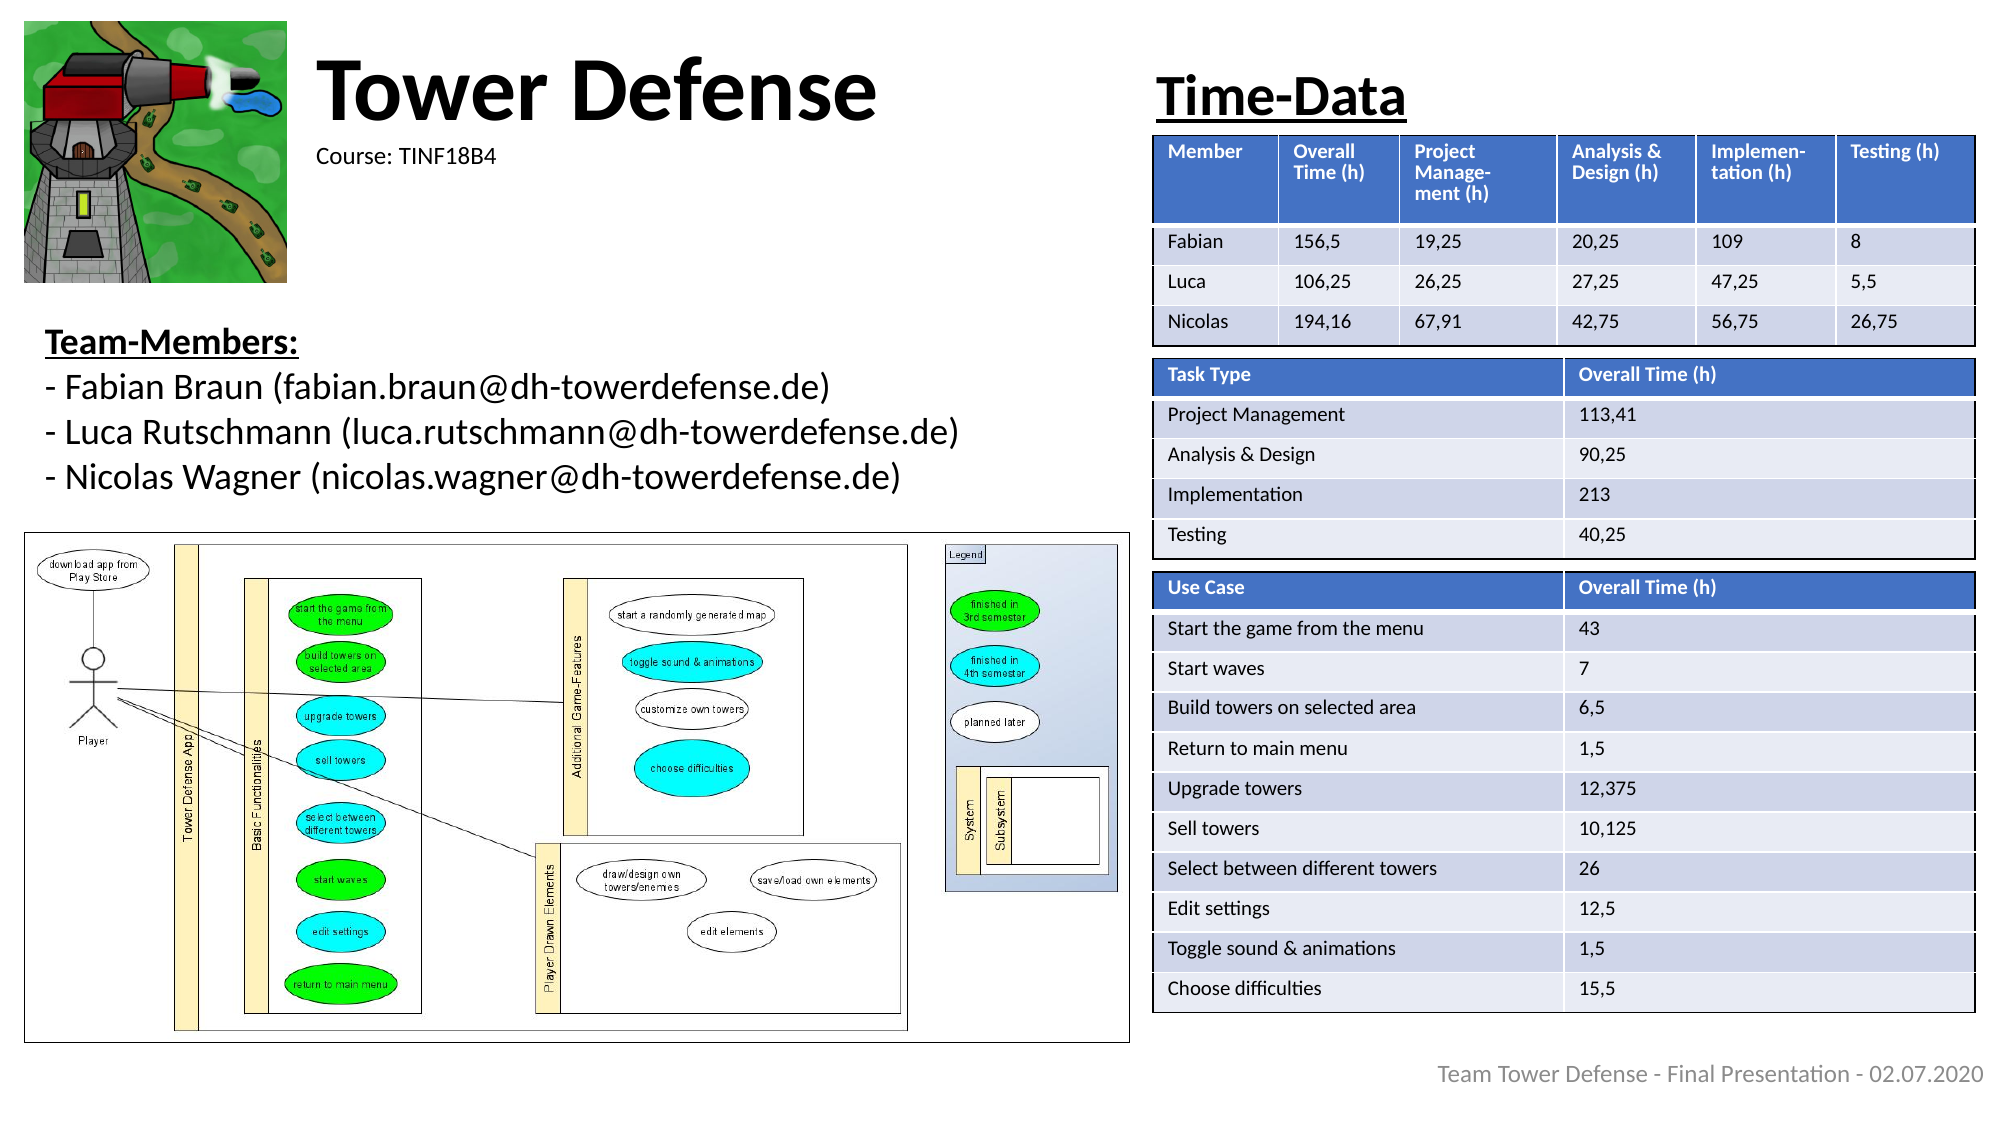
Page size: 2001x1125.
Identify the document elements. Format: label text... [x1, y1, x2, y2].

table_header Overall Time (h) [1279, 136, 1399, 223]
table_cell 5,5 [1837, 266, 1974, 305]
table_header Use Case [1154, 573, 1563, 609]
table_cell 26,25 [1400, 266, 1556, 305]
table_cell 1,5 [1565, 733, 1974, 771]
table_cell 43 [1565, 615, 1974, 651]
table_cell 10,125 [1565, 813, 1974, 851]
table_cell 19,25 [1400, 228, 1556, 265]
table_cell Build towers on selected area [1154, 693, 1563, 731]
table_cell 12,5 [1565, 893, 1974, 931]
table_cell 1,5 [1565, 933, 1974, 972]
table_cell Choose difficulties [1154, 973, 1563, 1012]
table_cell Analysis & Design [1154, 439, 1563, 478]
table_cell 106,25 [1279, 266, 1399, 305]
table_cell Edit settings [1154, 893, 1563, 931]
footer Team Tower Defense - Final Presentation - 02.07.2020 [0, 1042, 2000, 1103]
table_cell 113,41 [1565, 401, 1974, 438]
table_cell Fabian [1154, 228, 1278, 265]
table_header Overall Time (h) [1565, 359, 1974, 396]
table_cell Luca [1154, 266, 1278, 305]
table_cell 8 [1837, 228, 1974, 265]
table_cell 67,91 [1400, 306, 1556, 345]
table_cell Toggle sound & animations [1154, 933, 1563, 972]
table_header Project Manage- ment (h) [1400, 136, 1556, 223]
table_cell 27,25 [1558, 266, 1695, 305]
table_header Task Type [1154, 359, 1563, 396]
text_box Tower Defense Course: TINF18B4 [301, 21, 895, 177]
picture [24, 532, 1130, 1043]
table_header Analysis & Design (h) [1558, 136, 1695, 223]
table_cell 40,25 [1565, 520, 1974, 558]
table_cell 109 [1697, 228, 1835, 265]
table_cell 26 [1565, 853, 1974, 891]
table_cell Project Management [1154, 401, 1563, 438]
table_cell 26,75 [1837, 306, 1974, 345]
table_cell 213 [1565, 479, 1974, 518]
table_header Implemen-tation (h) [1697, 136, 1835, 223]
table_cell 90,25 [1565, 439, 1974, 478]
table_cell 56,75 [1697, 306, 1835, 345]
table_cell Implementation [1154, 479, 1563, 518]
table_cell 12,375 [1565, 773, 1974, 811]
table_cell 6,5 [1565, 693, 1974, 731]
table_cell Start the game from the menu [1154, 615, 1563, 651]
table_cell Sell towers [1154, 813, 1563, 851]
table_cell 20,25 [1558, 228, 1695, 265]
table_cell Testing [1154, 520, 1563, 558]
table_cell Start waves [1154, 653, 1563, 691]
table_header Testing (h) [1837, 136, 1974, 223]
picture [24, 21, 287, 284]
table_cell 7 [1565, 653, 1974, 691]
table_header Member [1154, 136, 1278, 223]
table_header Overall Time (h) [1565, 573, 1974, 609]
table_cell Nicolas [1154, 306, 1278, 345]
table_cell Upgrade towers [1154, 773, 1563, 811]
table_cell 194,16 [1279, 306, 1399, 345]
table_cell Return to main menu [1154, 733, 1563, 771]
text_box Team-Members: - Fabian Braun (fabian.braun@dh-towerdefense.de) - Luca Rutschmann (luca.rutschmann@dh-towerdefense.de) - Nicolas Wagner (nicolas.wagner@dh-towerdefense.de) [30, 309, 976, 504]
table_cell Select between different towers [1154, 853, 1563, 891]
table_cell 15,5 [1565, 973, 1974, 1012]
table_cell 42,75 [1558, 306, 1695, 345]
text_box Time-Data [1141, 49, 1423, 135]
table_cell 47,25 [1697, 266, 1835, 305]
table_cell 156,5 [1279, 228, 1399, 265]
